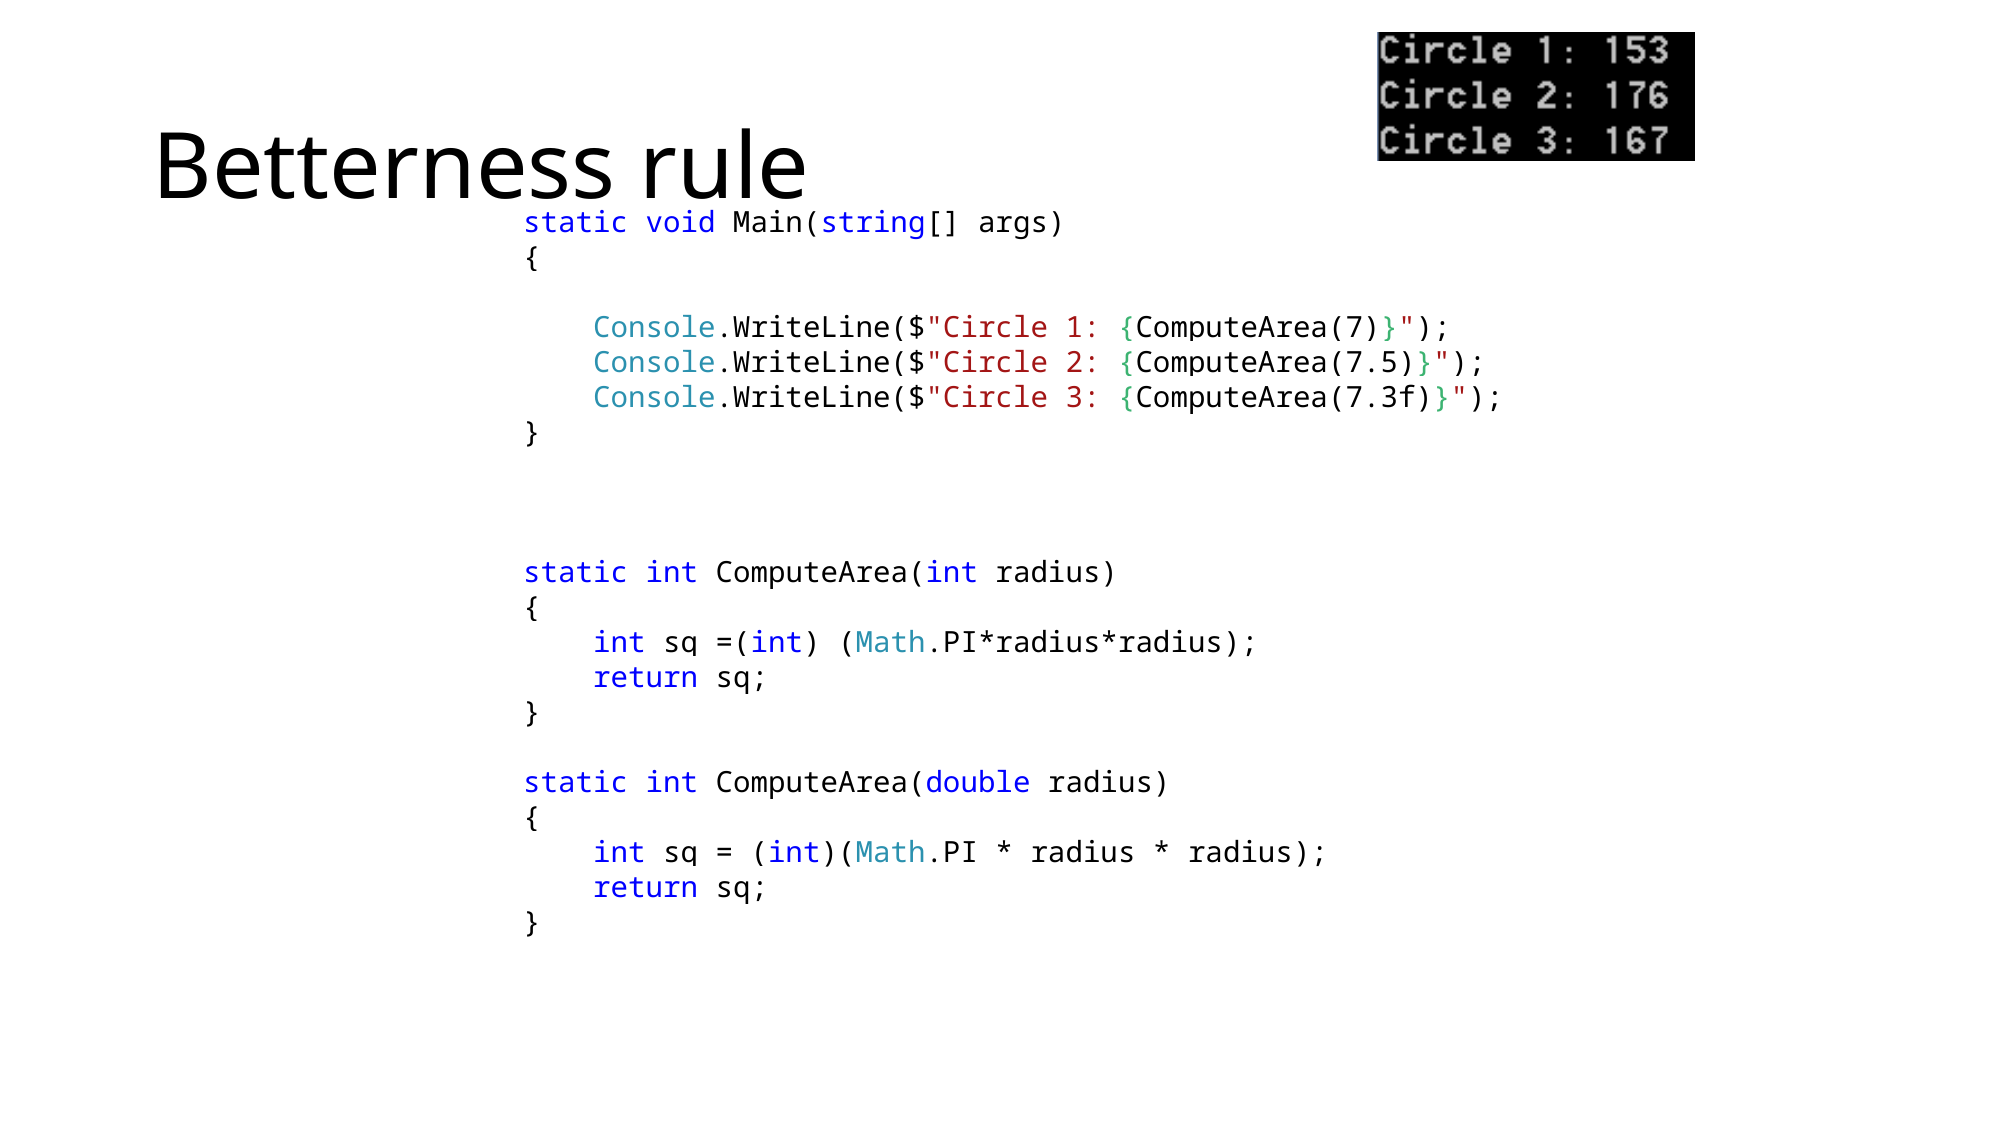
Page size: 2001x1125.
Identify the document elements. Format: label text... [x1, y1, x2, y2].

picture [1377, 32, 1695, 161]
title Betterness rule [137, 59, 1863, 278]
text_box static void Main(string[] args) { Console.WriteLine($"Circle 1: {ComputeArea(7)}"); Console.WriteLine($"Circle 2: {ComputeArea(7.5)}"); Console.WriteLine($"Circle 3: {ComputeArea(7.3f)}"); } static int ComputeArea(int radius) { int sq =(int) (Math.PI*radius*radius); return sq; } static int ComputeArea(double radius) { int sq = (int)(Math.PI * radius * radius); return sq; } [368, 196, 1795, 946]
